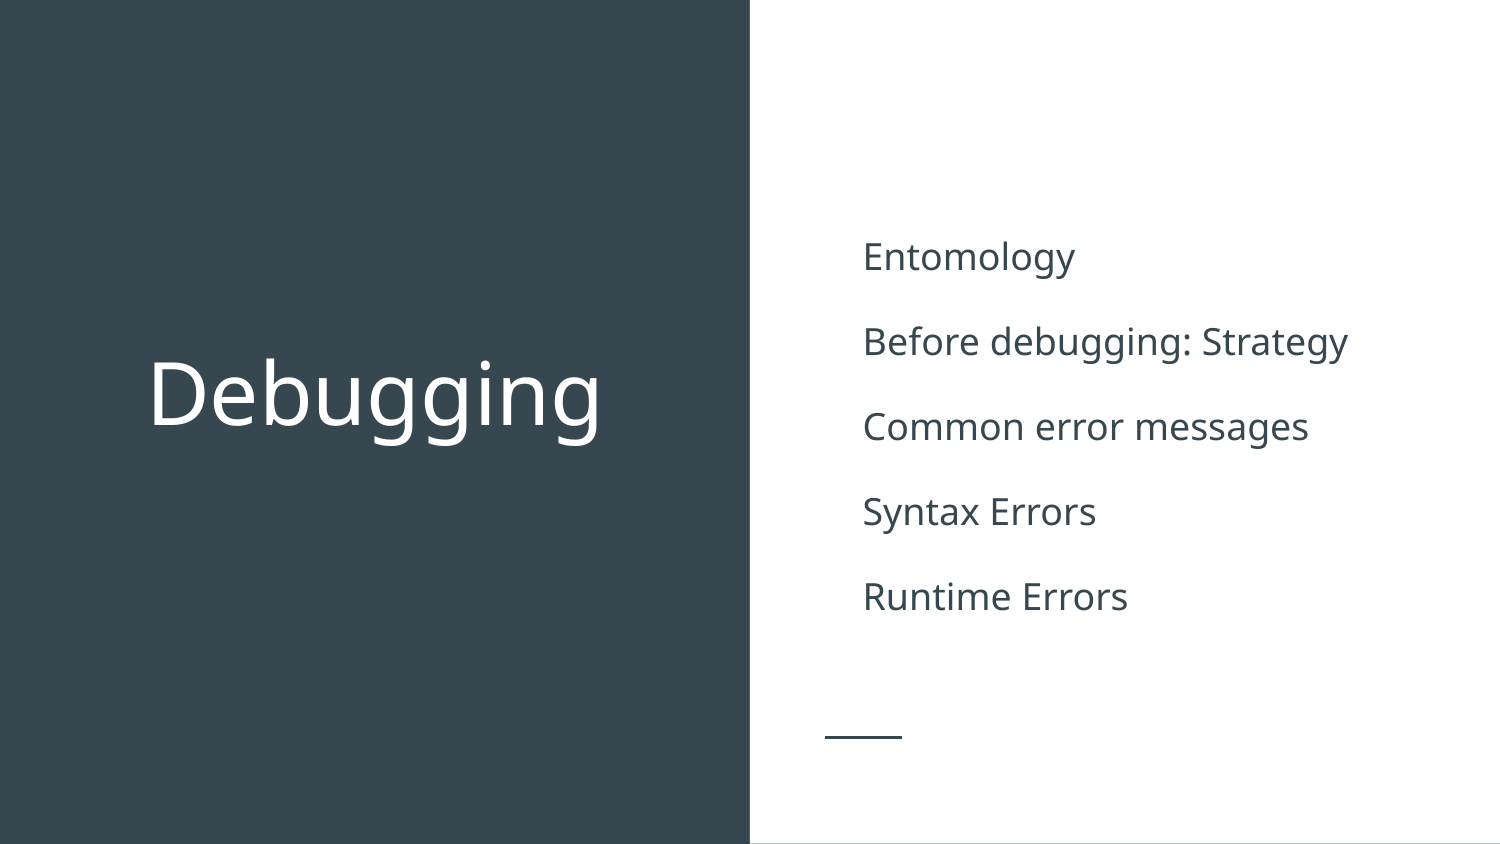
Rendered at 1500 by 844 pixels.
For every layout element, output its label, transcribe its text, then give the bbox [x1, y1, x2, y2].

list Entomology Before debugging: Strategy Common error messages Syntax Errors Runtime Errors [810, 118, 1440, 725]
title Debugging [43, 177, 708, 458]
